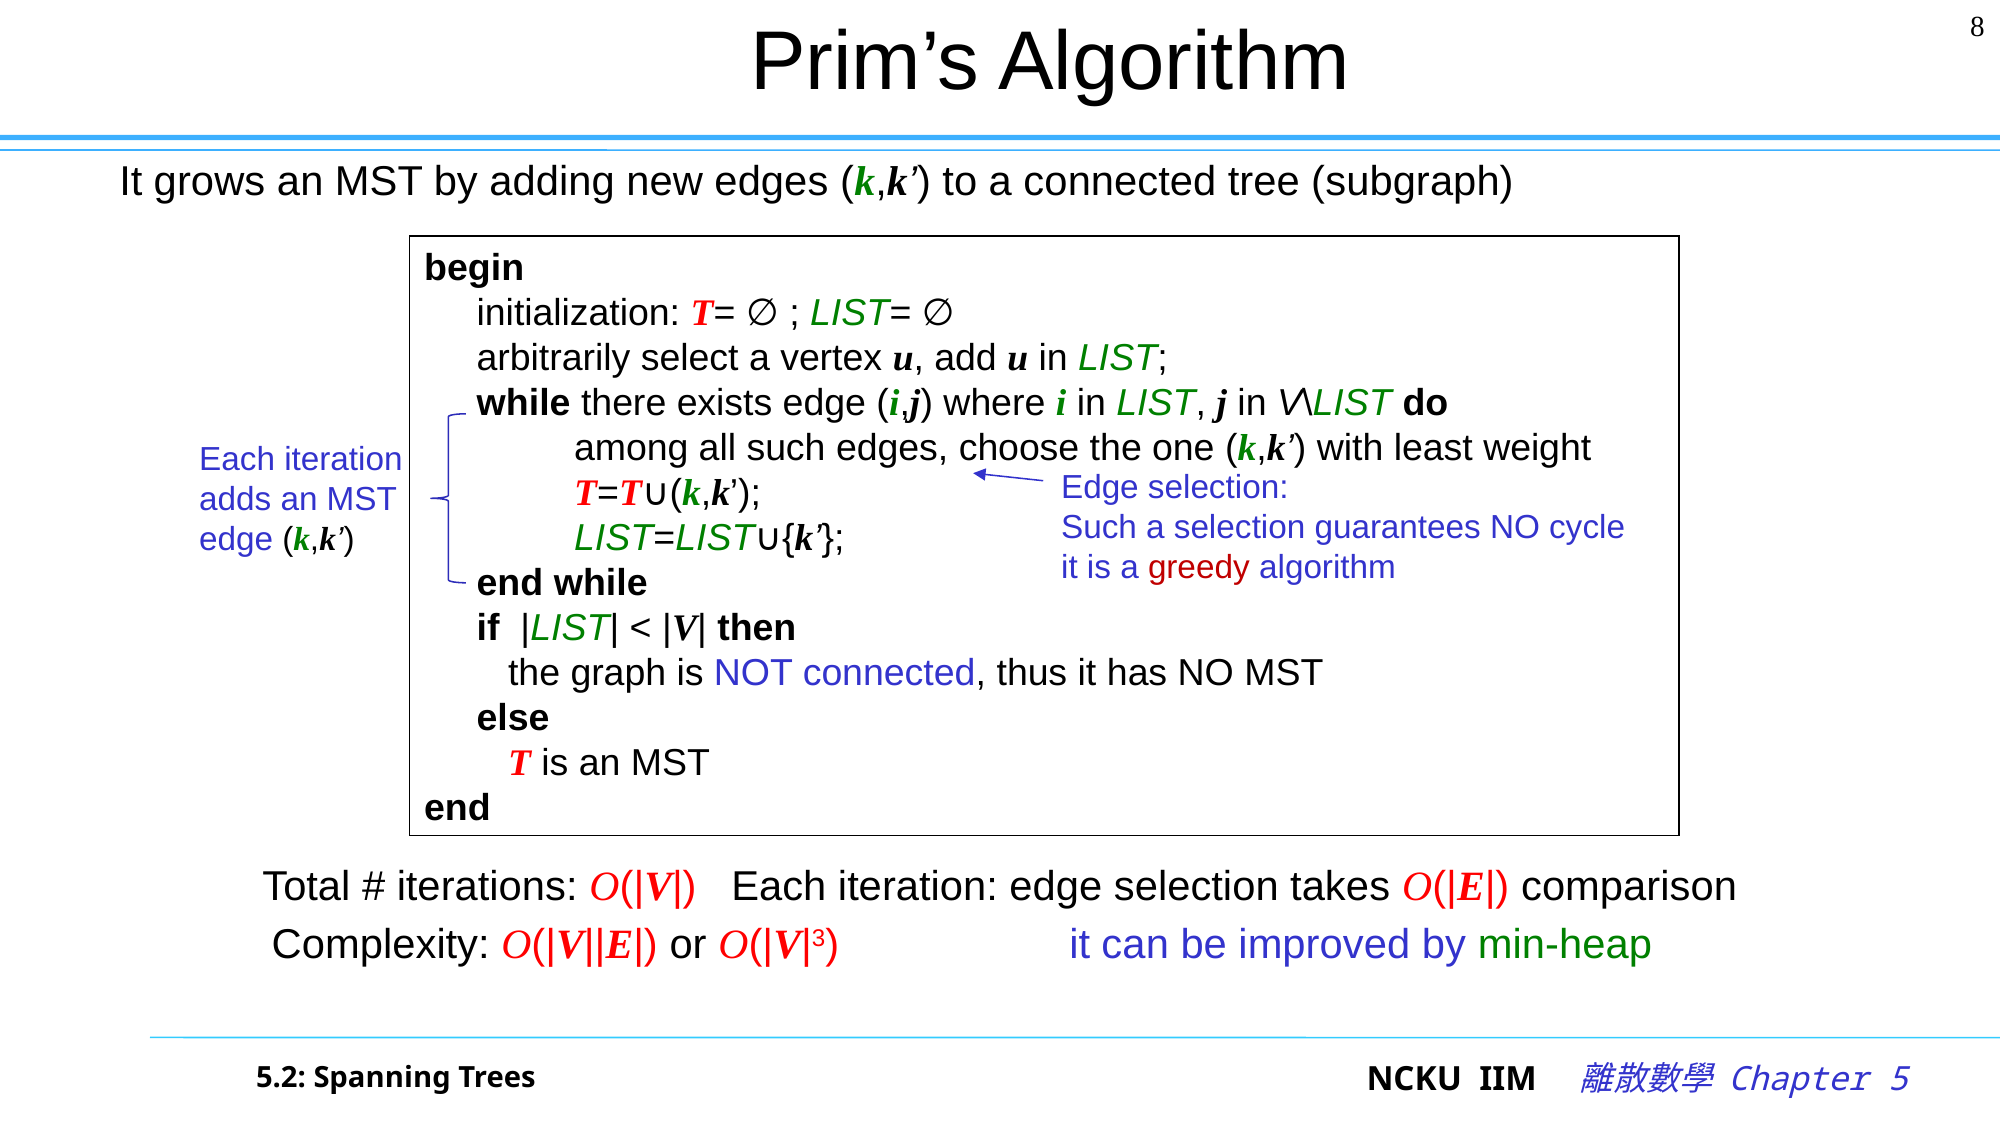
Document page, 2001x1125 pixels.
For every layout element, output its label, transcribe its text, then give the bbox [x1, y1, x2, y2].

text_box Total # iterations: O(|V|) Each iteration: edge selection takes O(|E|) comparison [247, 850, 1753, 916]
title Prim’s Algorithm [266, 0, 1834, 113]
slide_number 8 [1834, 0, 2000, 75]
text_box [182, 413, 467, 584]
text_box 5.2: Spanning Trees [241, 1051, 551, 1101]
list It grows an MST by adding new edges (k,k’) to a connected tree (subgraph) [104, 145, 1950, 1034]
text_box Complexity: O(|V||E|) or O(|V|3) it can be improved by min-heap [256, 909, 1668, 975]
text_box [972, 457, 1645, 595]
text_box begin initialization: T= ∅ ; LIST= ∅ arbitrarily select a vertex u, add u in LIST; while there exists edge (i,j) where i in LIST, j in V\LIST do among all such edges, choose the one (k,k’) with least weight T=T∪(k,k’); LIST=LIST∪{k’}; end while if |LIST| < |V| then the graph is NOT connected, thus it has NO MST else T is an MST end [409, 235, 1680, 836]
